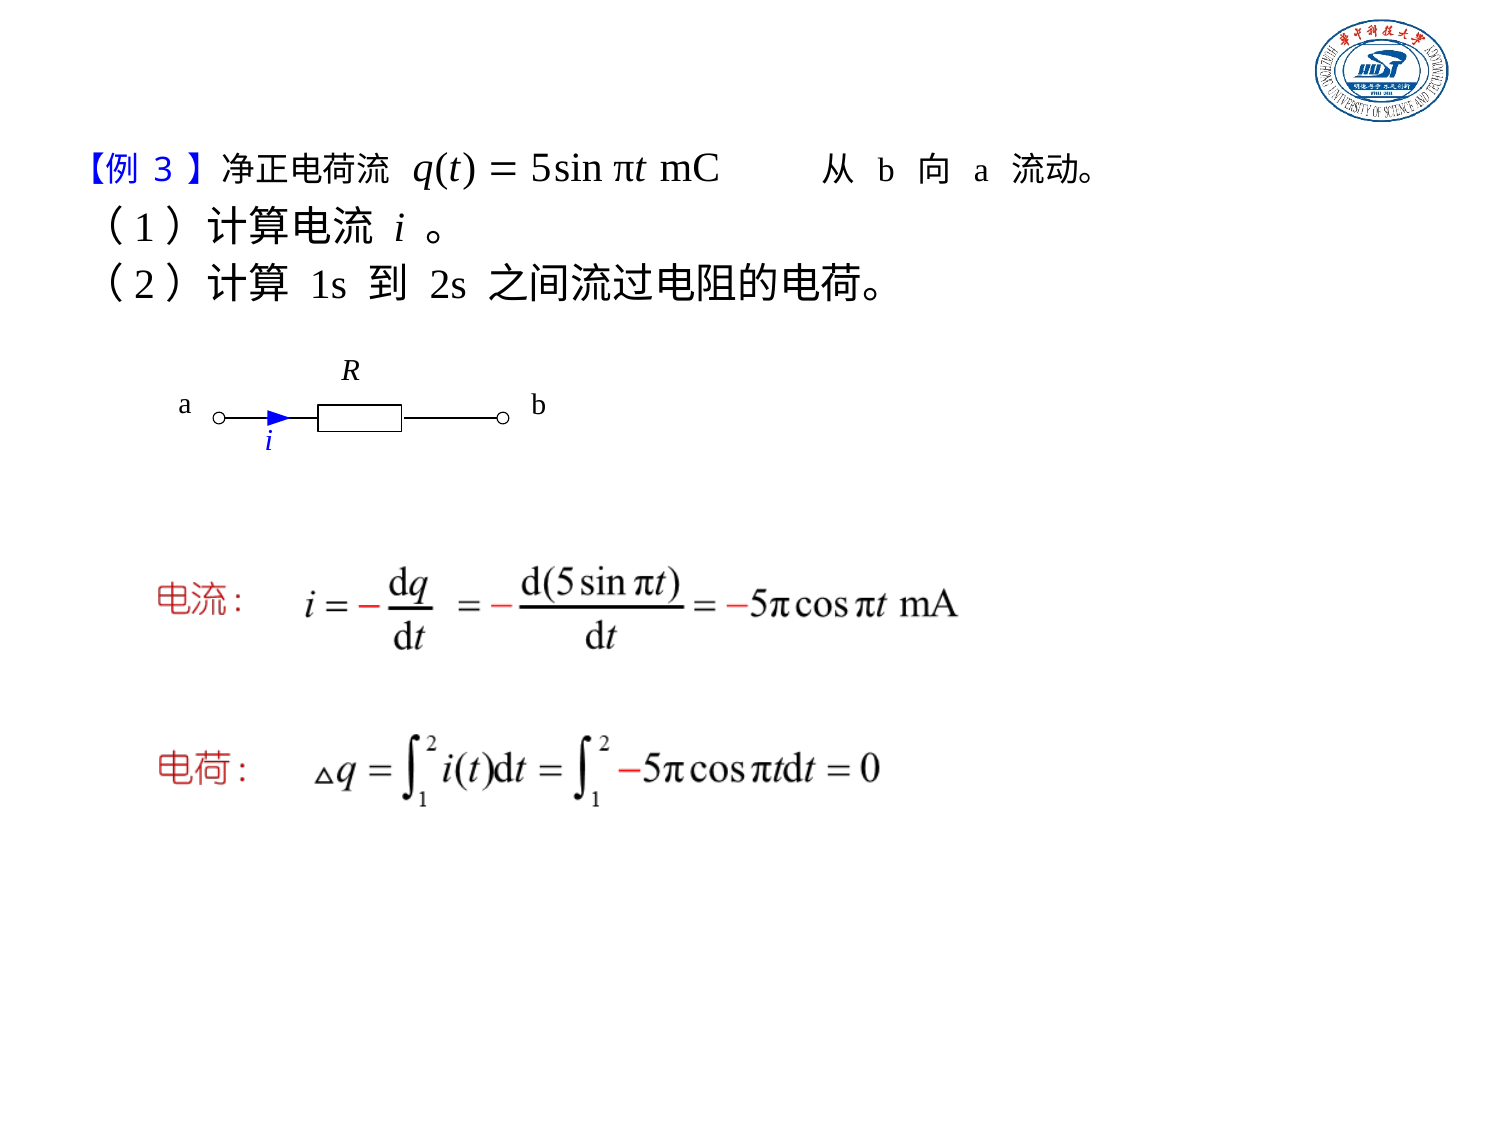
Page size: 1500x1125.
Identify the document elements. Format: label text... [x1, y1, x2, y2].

text_box 【例3】净正电荷流 q(t)  5sin πt mC 从 b 向 a 流动。 （1）计算电流 i 。 （2）计算 1s 到 2s 之间流过电阻的电荷。 [0, 123, 1195, 252]
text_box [176, 349, 558, 478]
picture [1305, 13, 1459, 125]
picture [133, 709, 907, 846]
picture [133, 541, 983, 684]
